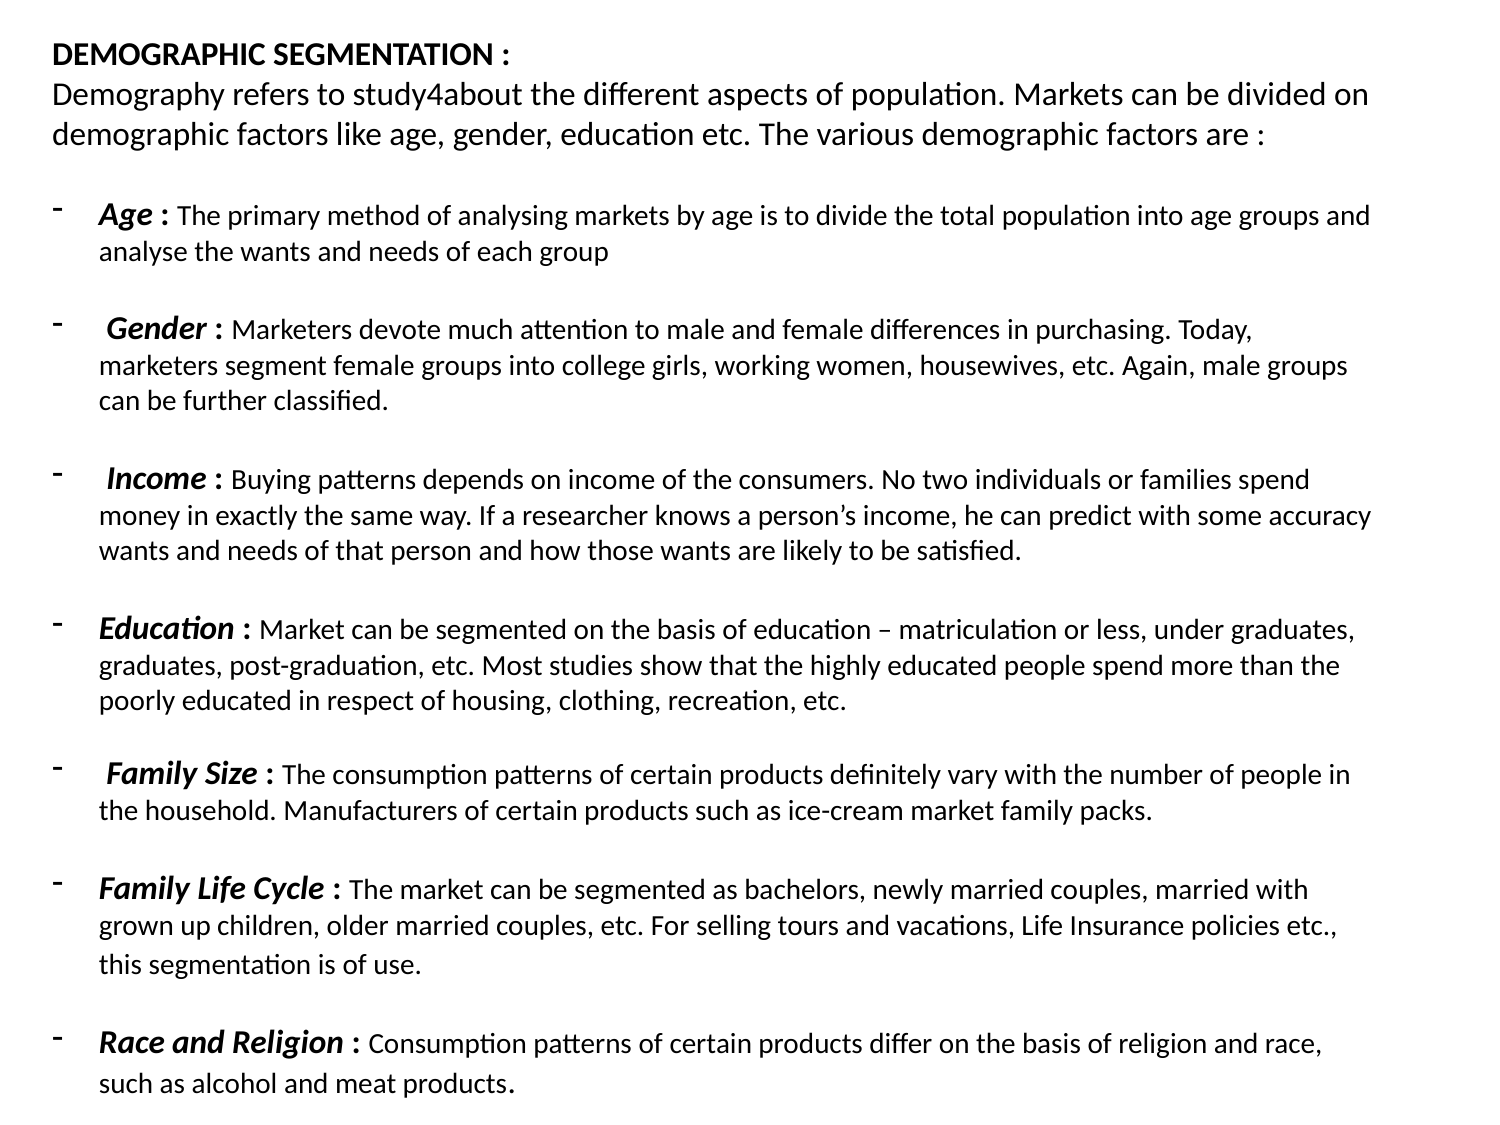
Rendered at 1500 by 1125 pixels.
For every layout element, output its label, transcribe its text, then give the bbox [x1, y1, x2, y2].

text_box DEMOGRAPHIC SEGMENTATION : Demography refers to study4about the different aspects of population. Markets can be divided on demographic factors like age, gender, education etc. The various demographic factors are : Age : The primary method of analysing markets by age is to divide the total population into age groups and analyse the wants and needs of each group Gender : Marketers devote much attention to male and female differences in purchasing. Today, marketers segment female groups into college girls, working women, housewives, etc. Again, male groups can be further classified. Income : Buying patterns depends on income of the consumers. No two individuals or families spend money in exactly the same way. If a researcher knows a person’s income, he can predict with some accuracy wants and needs of that person and how those wants are likely to be satisfied. Education : Market can be segmented on the basis of education – matriculation or less, under graduates, graduates, post-graduation, etc. Most studies show that the highly educated people spend more than the poorly educated in respect of housing, clothing, recreation, etc. Family Size : The consumption patterns of certain products definitely vary with the number of people in the household. Manufacturers of certain products such as ice-cream market family packs. Family Life Cycle : The market can be segmented as bachelors, newly married couples, married with grown up children, older married couples, etc. For selling tours and vacations, Life Insurance policies etc., this segmentation is of use. Race and Religion : Consumption patterns of certain products differ on the basis of religion and race, such as alcohol and meat products. [37, 24, 1388, 1108]
